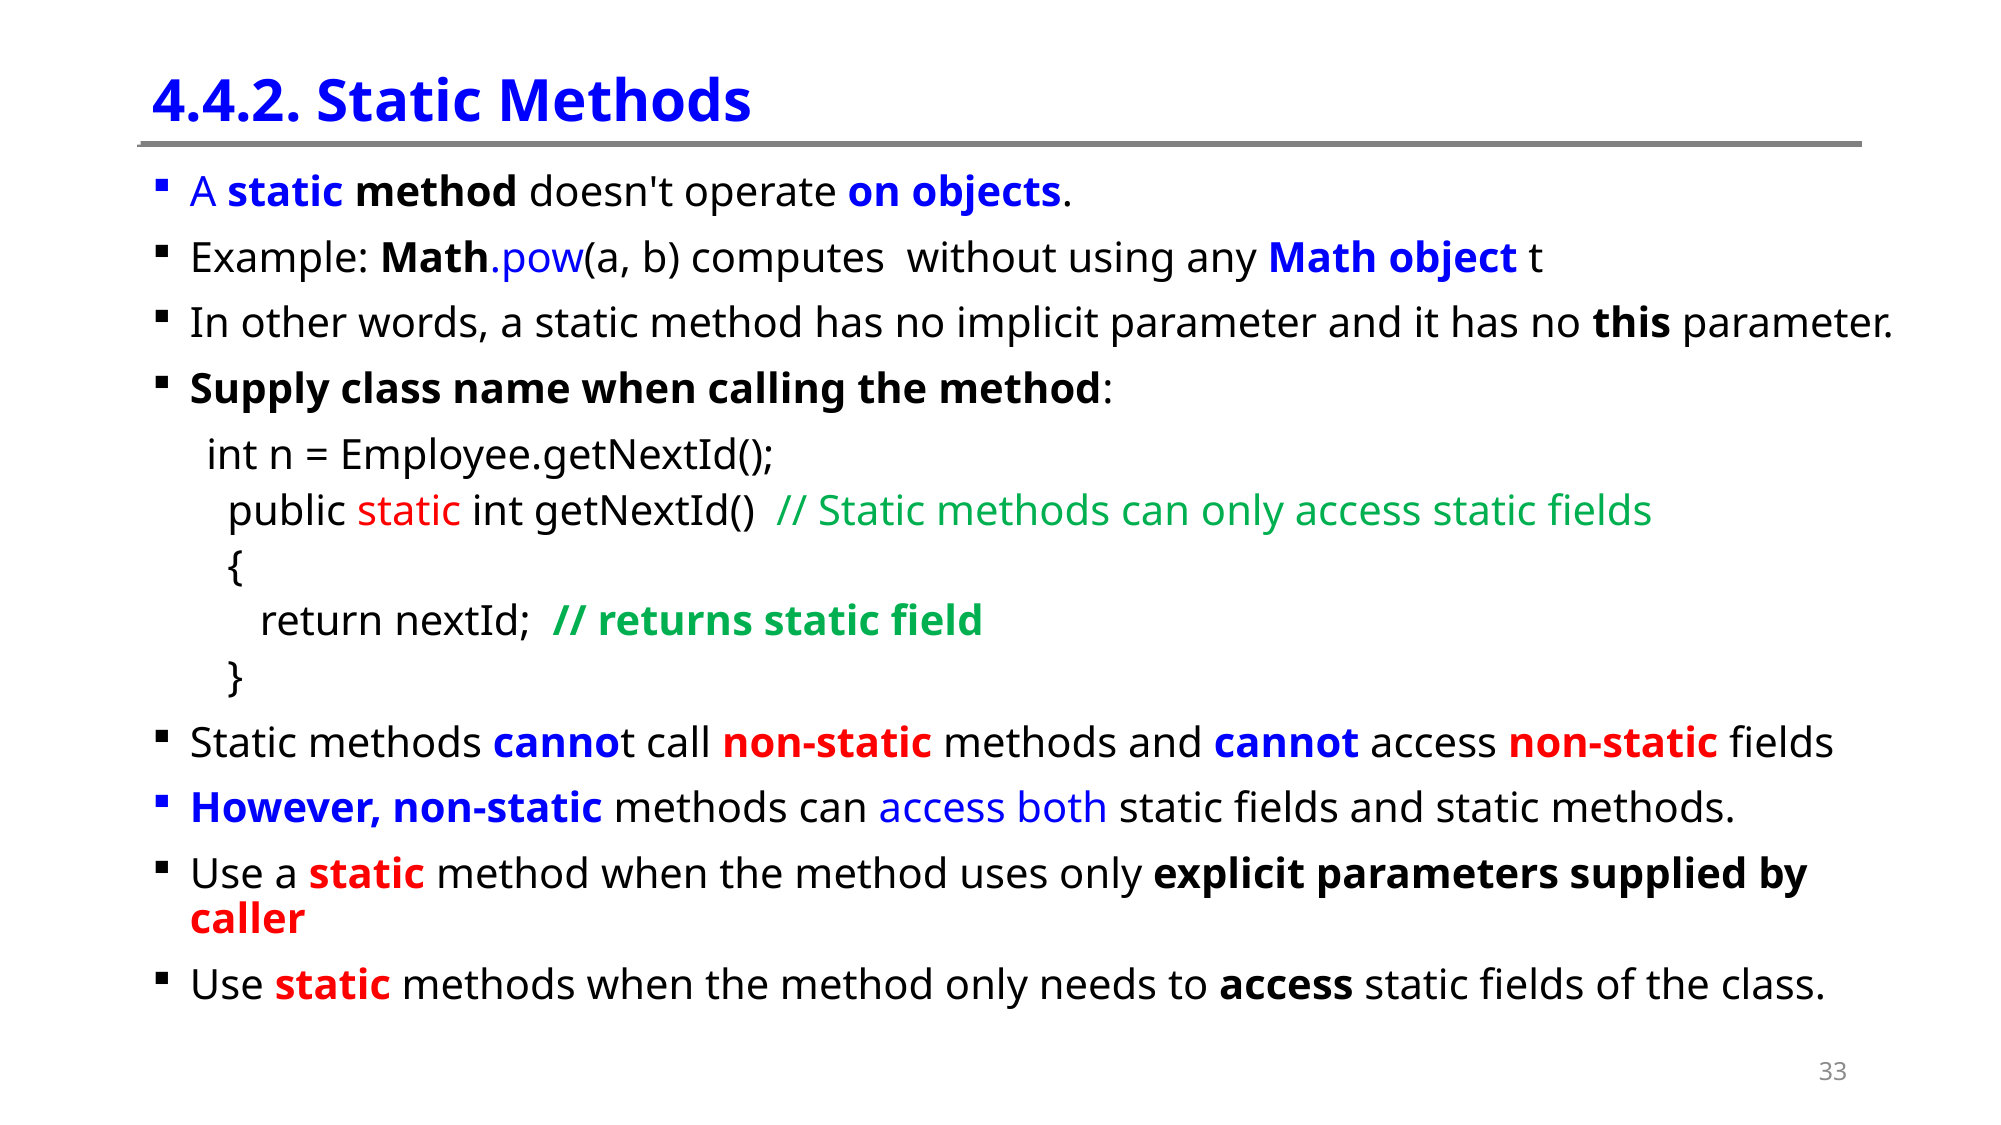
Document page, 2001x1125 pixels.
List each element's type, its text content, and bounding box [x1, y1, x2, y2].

slide_number 33 [1412, 1042, 1863, 1103]
title 4.4.2. Static Methods [137, 59, 1863, 145]
